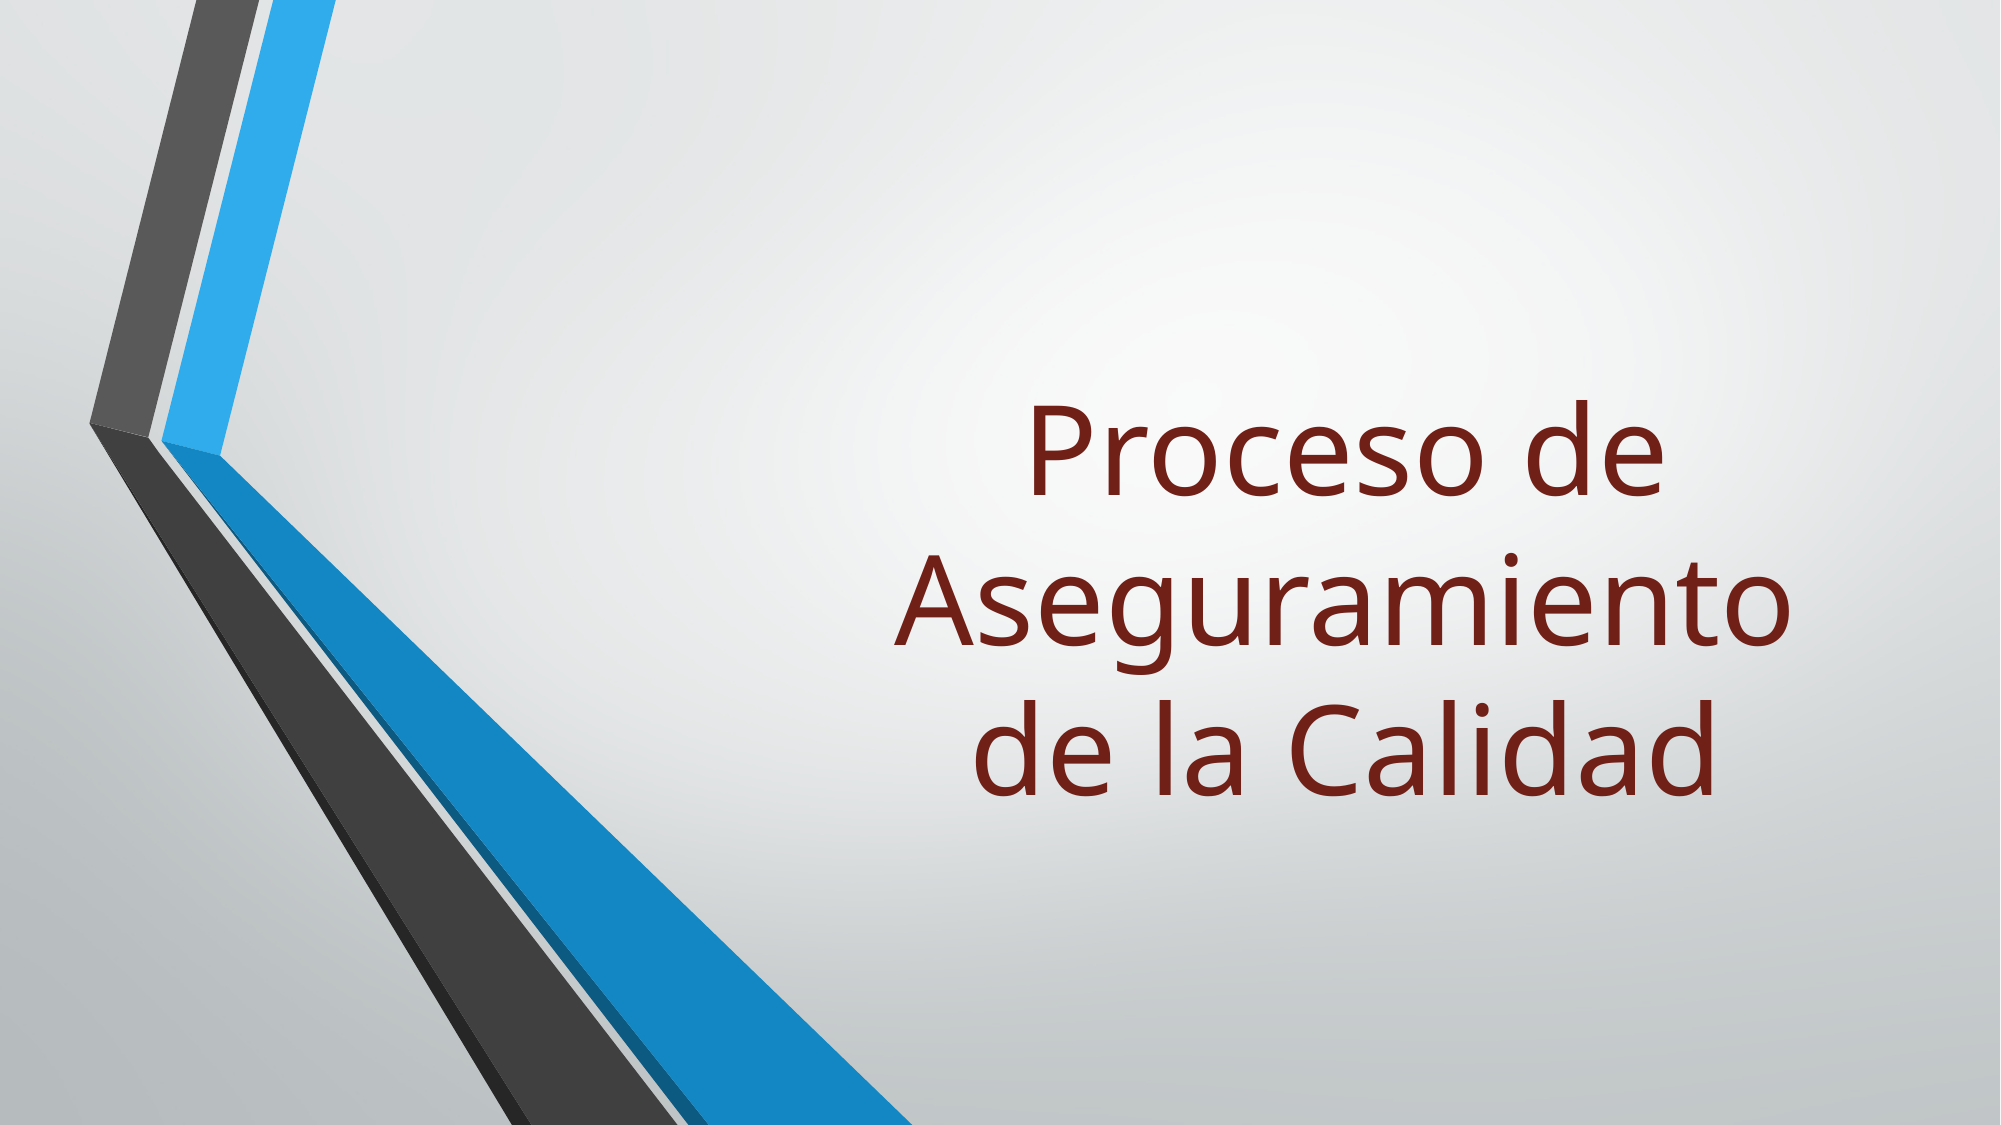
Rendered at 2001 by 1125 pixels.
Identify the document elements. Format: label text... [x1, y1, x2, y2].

title Proceso de Aseguramiento de la Calidad [840, 335, 1853, 828]
